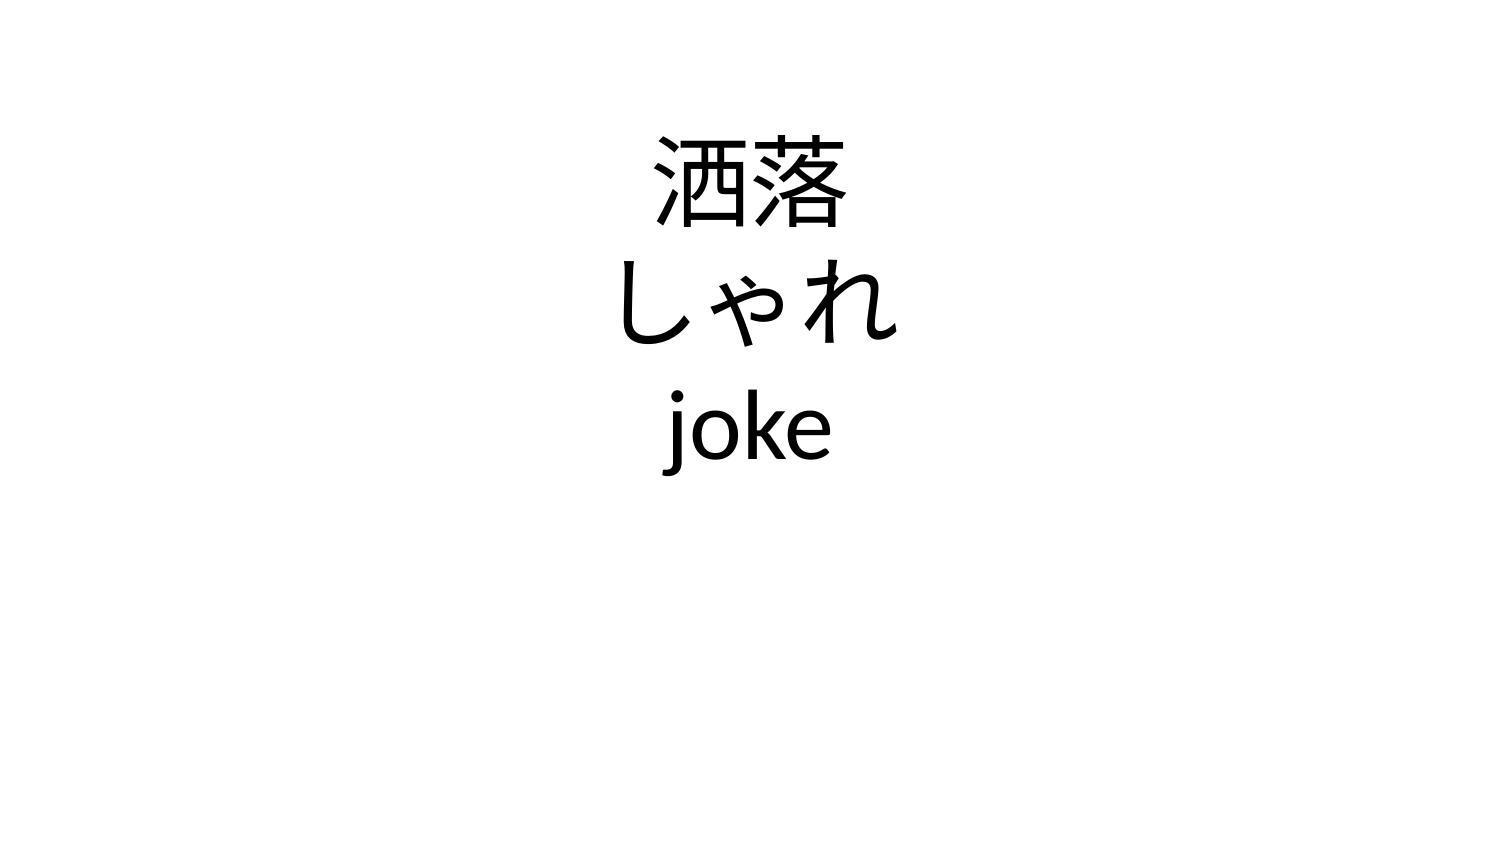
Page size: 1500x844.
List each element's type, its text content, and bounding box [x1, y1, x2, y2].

text_box 洒落 しゃれ joke [0, 149, 1500, 450]
